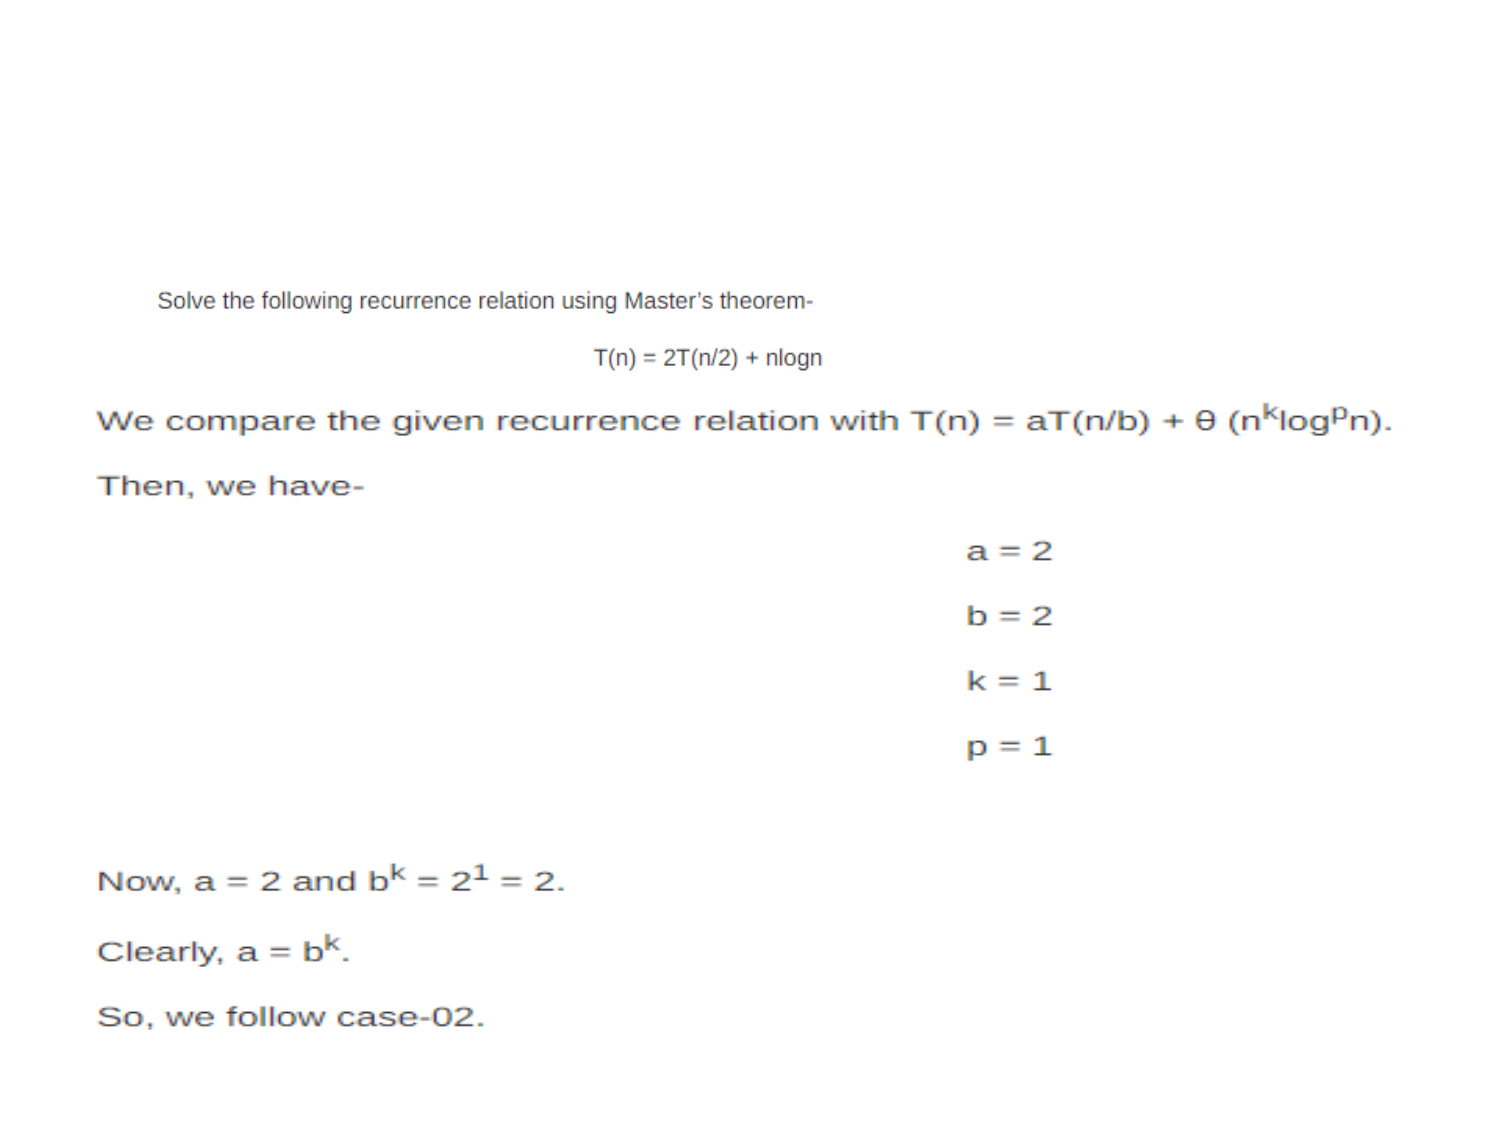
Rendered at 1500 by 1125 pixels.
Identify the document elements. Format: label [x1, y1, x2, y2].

list [75, 262, 1425, 389]
picture [77, 274, 1426, 1051]
